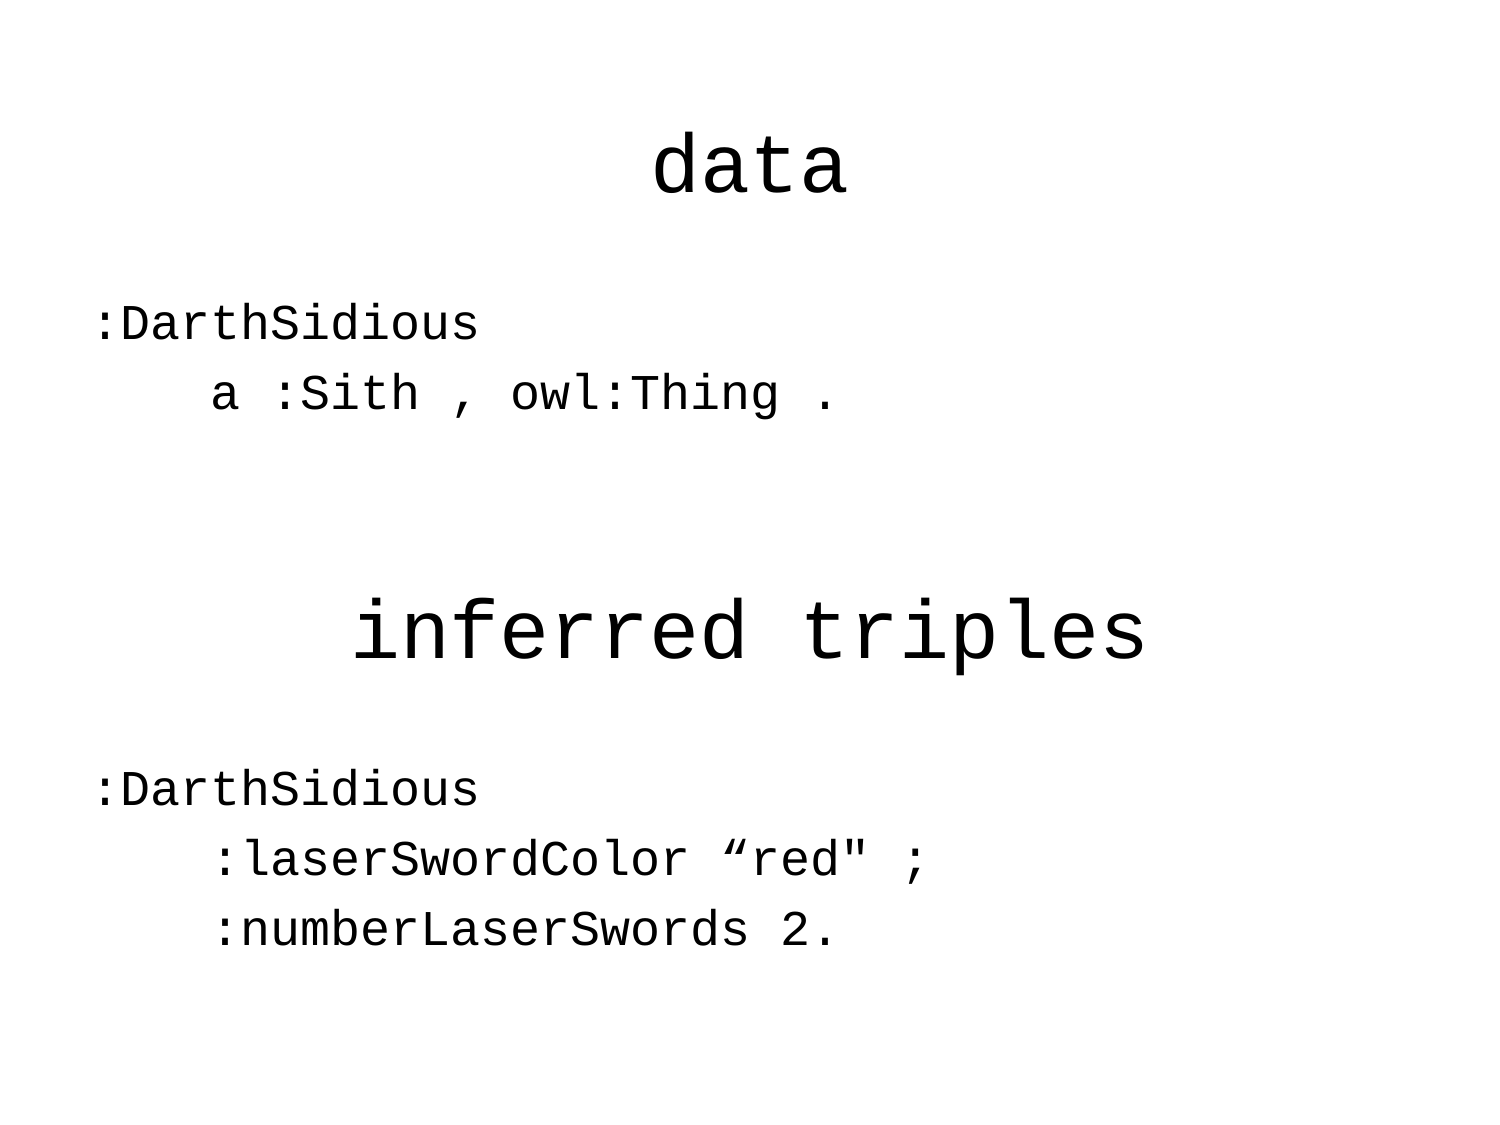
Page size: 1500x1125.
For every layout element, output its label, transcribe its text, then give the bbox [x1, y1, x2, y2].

list data :DarthSidious a :Sith , owl:Thing . inferred triples :DarthSidious :laserSwordColor “red" ; :numberLaserSwords 2. [75, 101, 1425, 1083]
